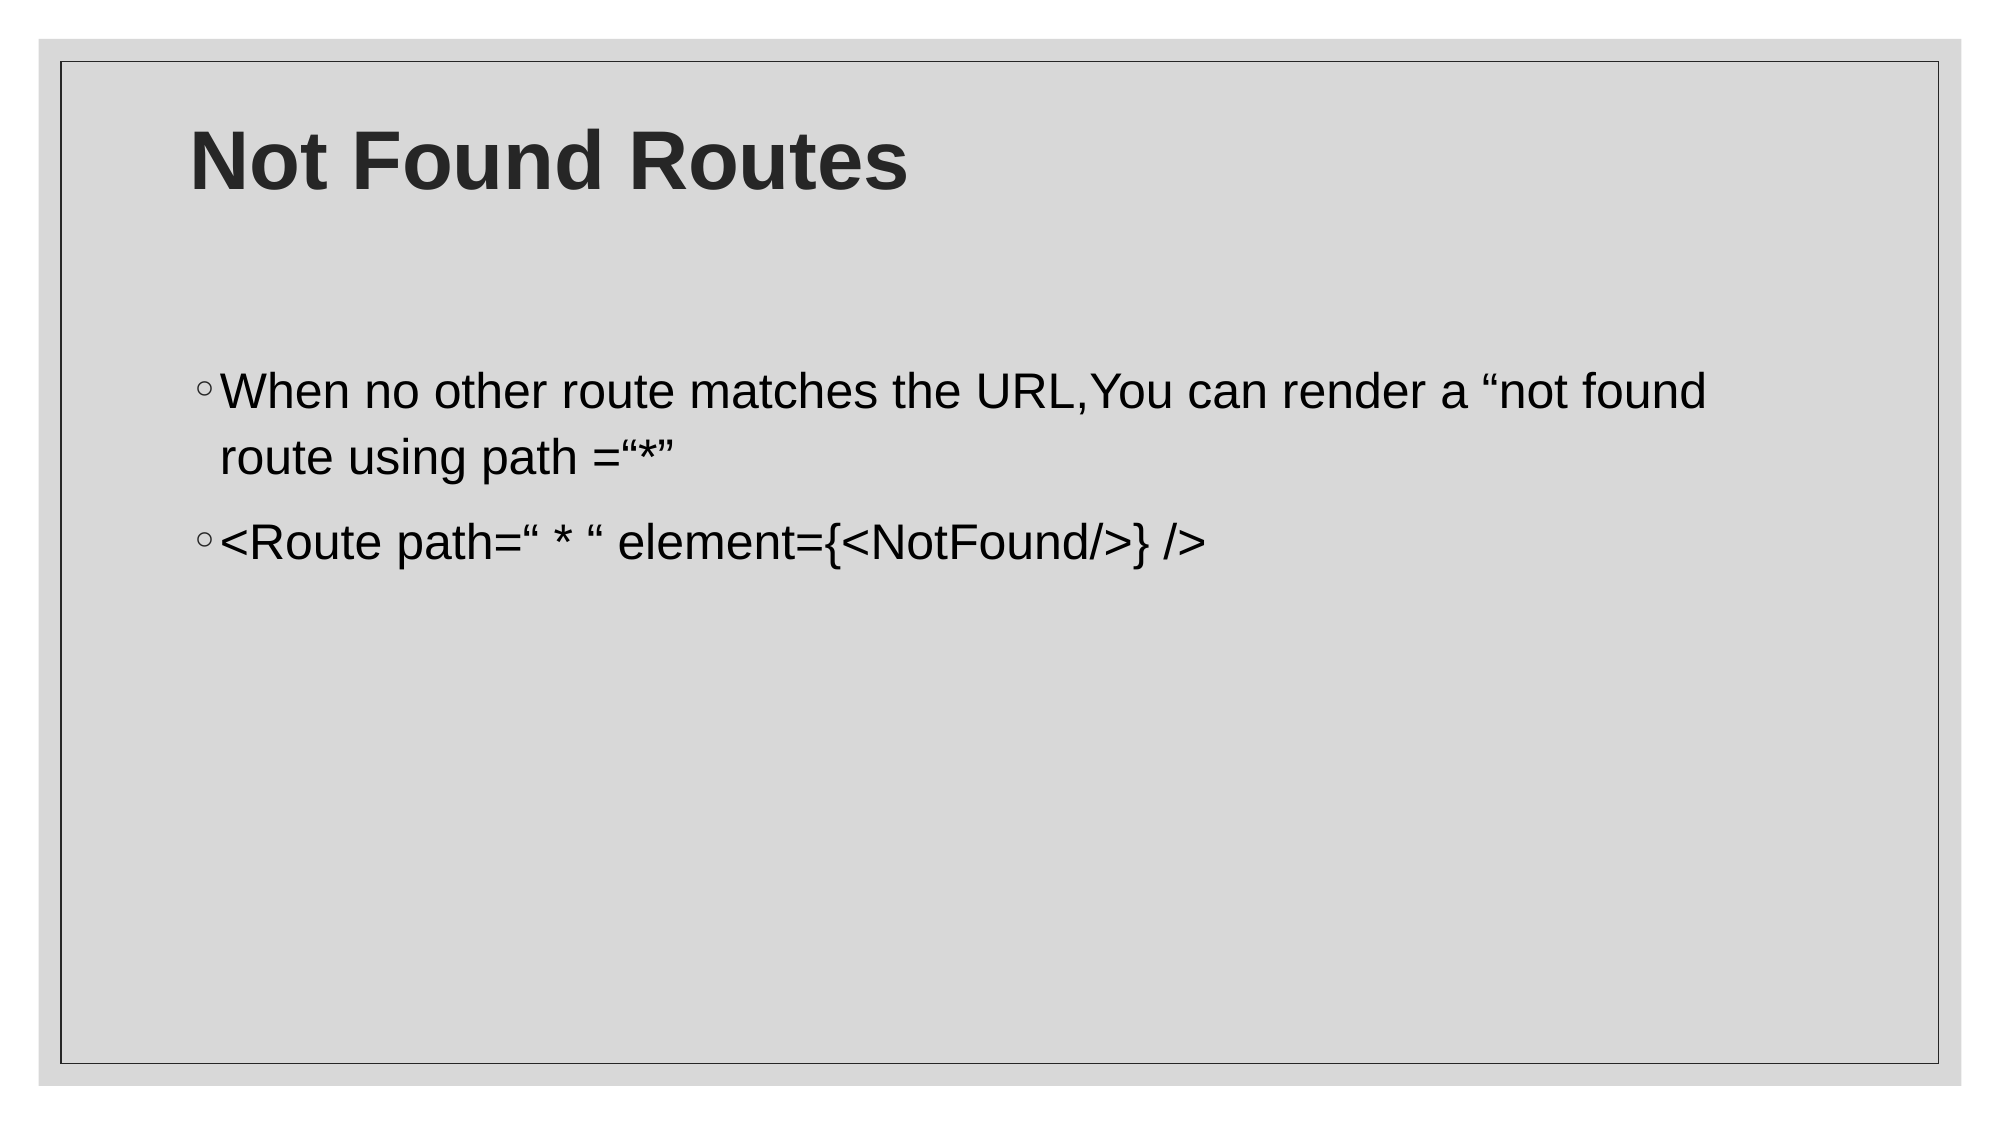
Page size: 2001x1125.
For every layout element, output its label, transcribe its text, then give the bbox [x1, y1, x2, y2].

title Not Found Routes [174, 105, 1825, 331]
list When no other route matches the URL,You can render a “not found route using path =“*” <Route path=“ * “ element={<NotFound/>} /> [174, 345, 1825, 977]
